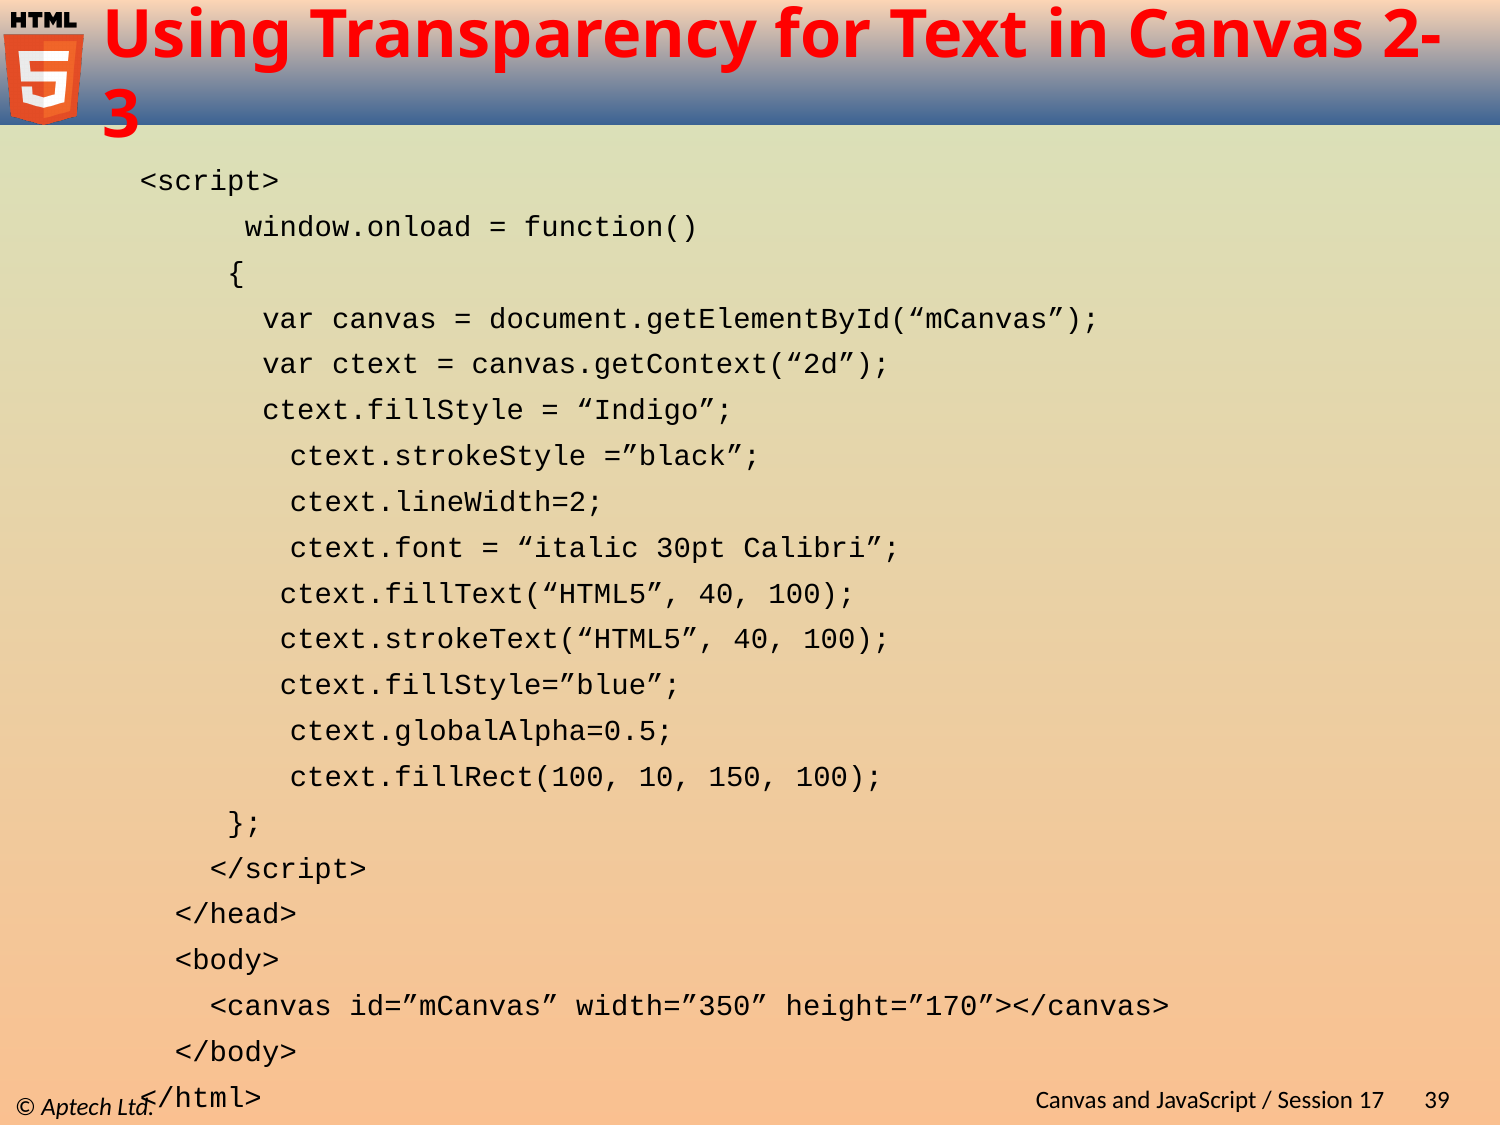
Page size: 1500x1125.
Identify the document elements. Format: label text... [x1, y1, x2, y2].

text_box <script> window.onload = function() { var canvas = document.getElementById(“mCanvas”); var ctext = canvas.getContext(“2d”); ctext.fillStyle = “Indigo”; ctext.strokeStyle =”black”; ctext.lineWidth=2; ctext.font = “italic 30pt Calibri”; ctext.fillText(“HTML5”, 40, 100); ctext.strokeText(“HTML5”, 40, 100); ctext.fillStyle=”blue”; ctext.globalAlpha=0.5; ctext.fillRect(100, 10, 150, 100); }; </script> </head> <body> <canvas id=”mCanvas” width=”350” height=”170”></canvas> </body> </html> [125, 187, 1350, 1125]
footer Canvas and JavaScript / Session 17 [1350, 1084, 1400, 1113]
picture [0, 12, 100, 125]
slide_number 39 [1400, 1084, 1465, 1113]
title Using Transparency for Text in Canvas 2-3 [87, 37, 1463, 106]
